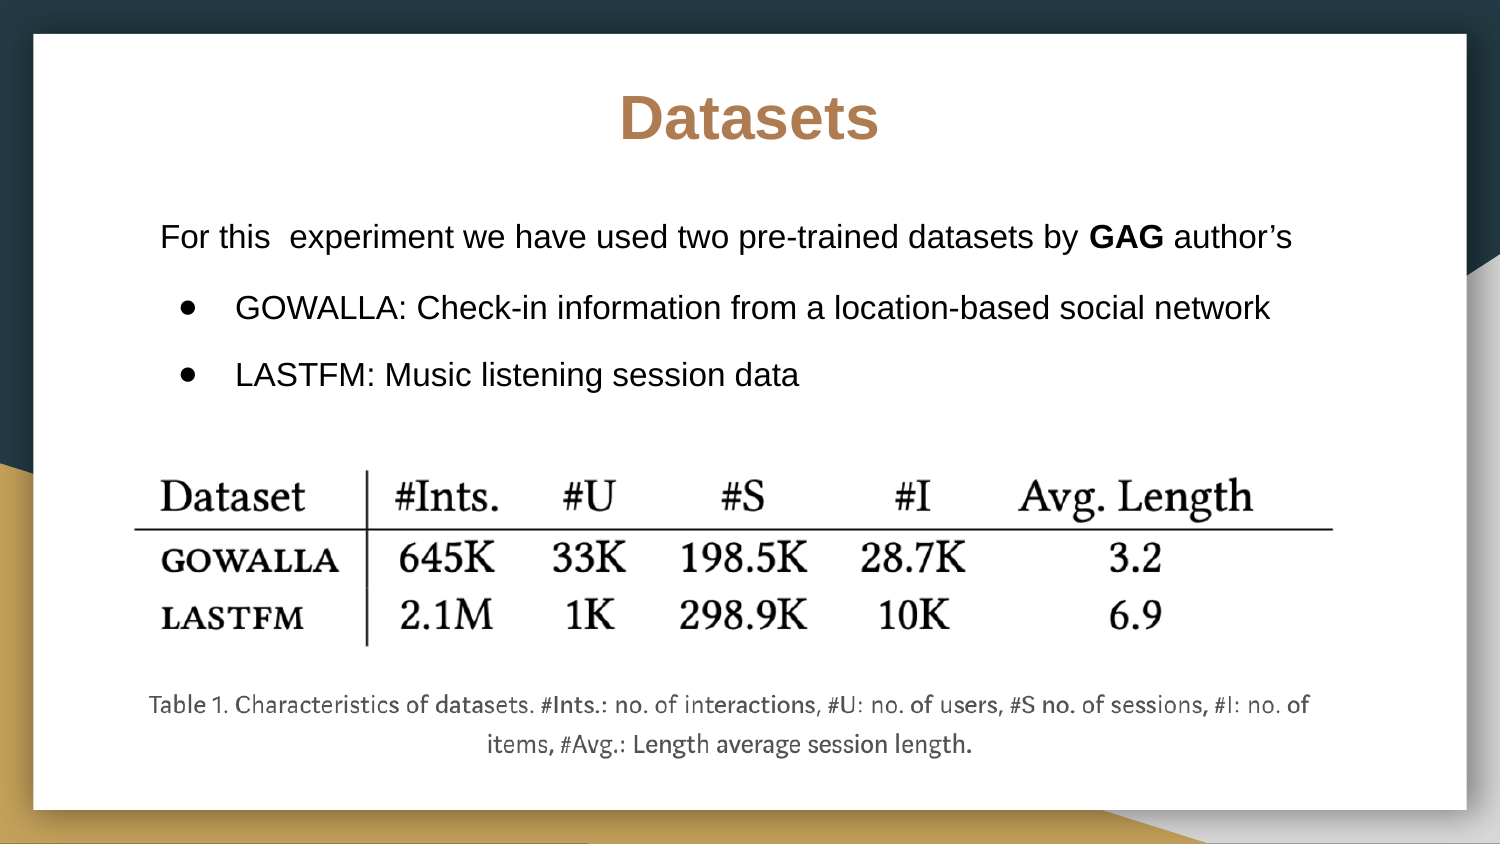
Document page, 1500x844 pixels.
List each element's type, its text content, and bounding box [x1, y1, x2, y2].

picture [107, 439, 1355, 782]
list For this experiment we have used two pre-trained datasets by GAG author’s GOWALLA: Check-in information from a location-based social network LASTFM: Music listening session data [145, 194, 1377, 650]
title Datasets [134, 61, 1366, 219]
